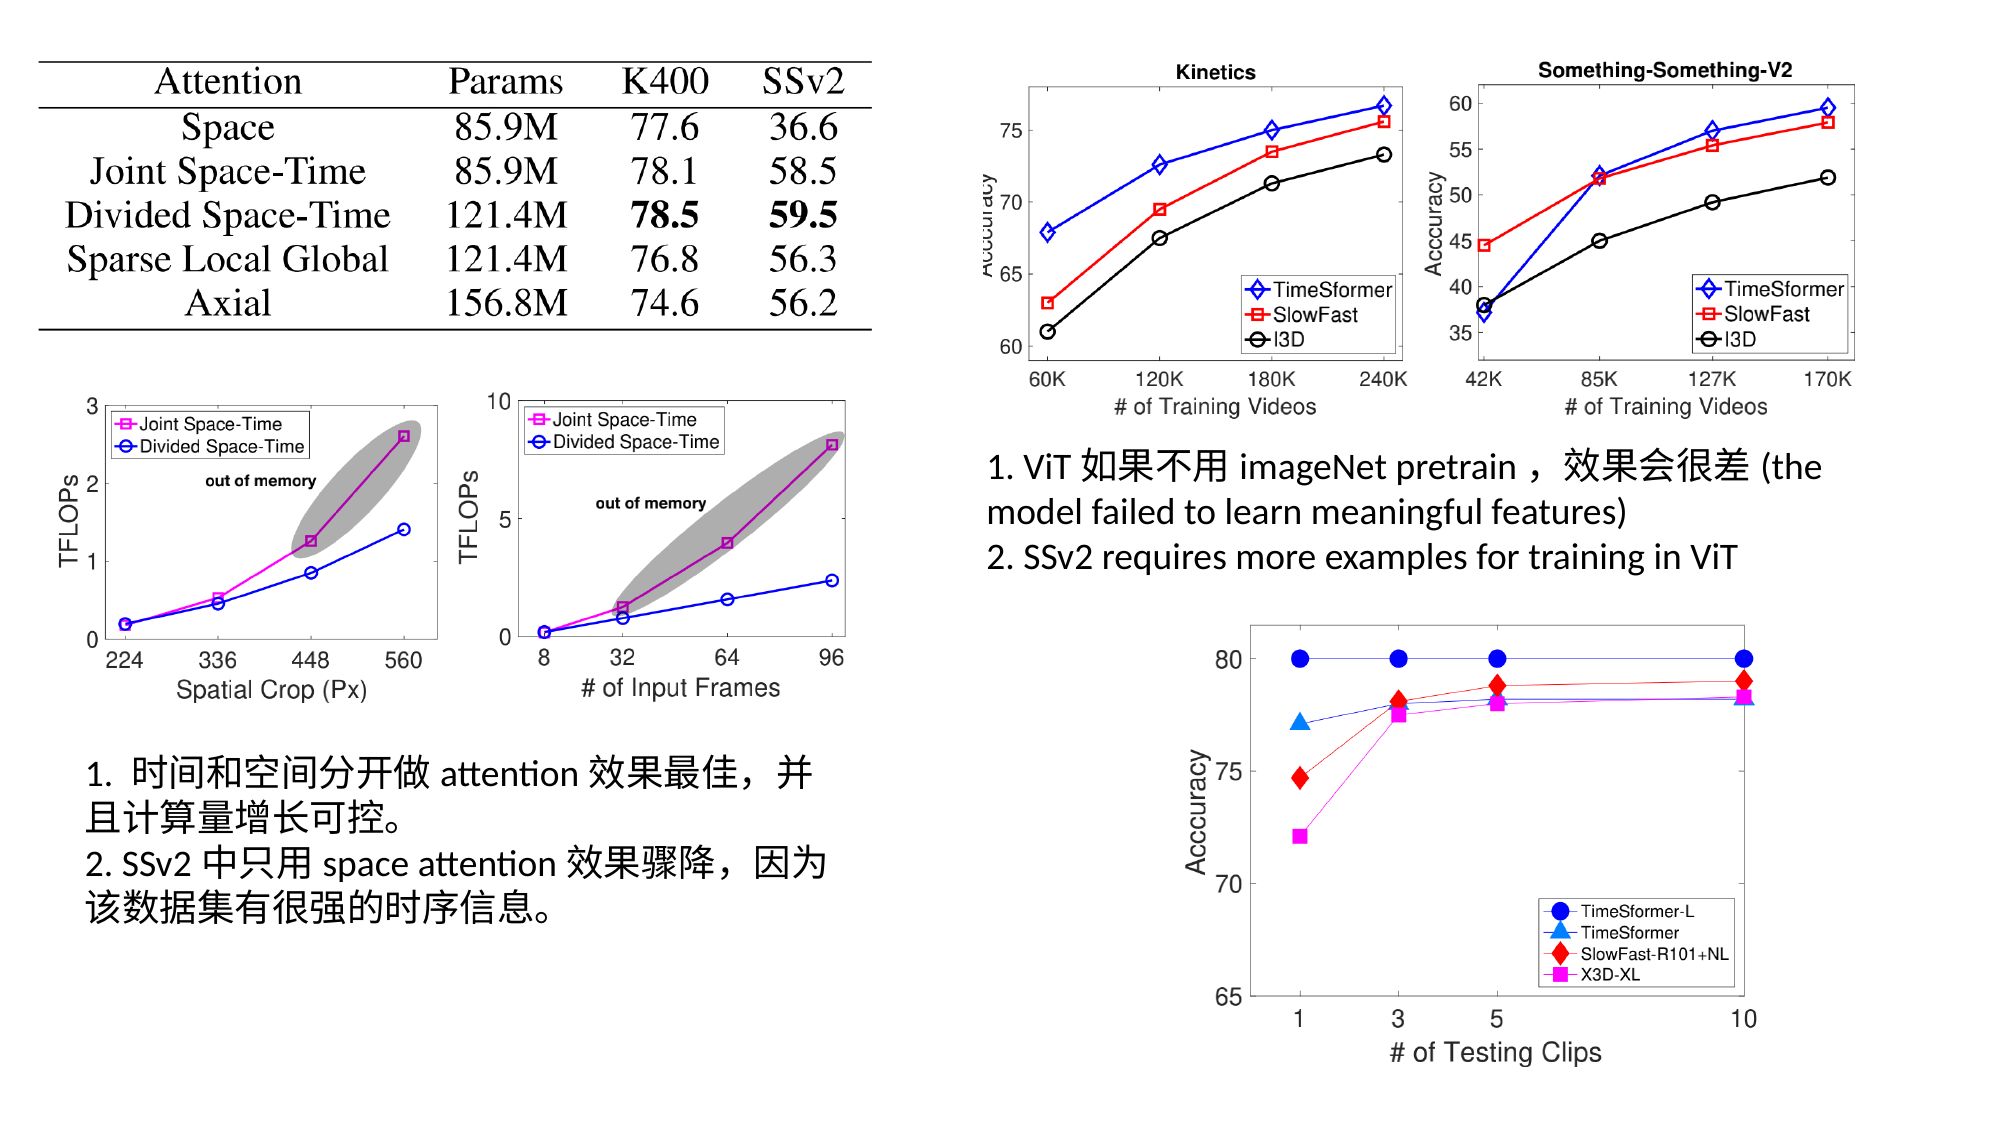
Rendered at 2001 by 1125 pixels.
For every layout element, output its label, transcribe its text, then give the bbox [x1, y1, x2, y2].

picture [982, 47, 1884, 435]
picture [1154, 605, 1777, 1076]
picture [21, 367, 878, 724]
text_box 1. ViT如果不用imageNet pretrain，效果会很差(the model failed to learn meaningful features) 2. SSv2 requires more examples for training in ViT [971, 434, 1895, 585]
text_box 1. 时间和空间分开做attention效果最佳，并且计算量增长可控。 2. SSv2中只用space attention效果骤降，因为该数据集有很强的时序信息。 [70, 742, 860, 937]
picture [11, 29, 920, 350]
